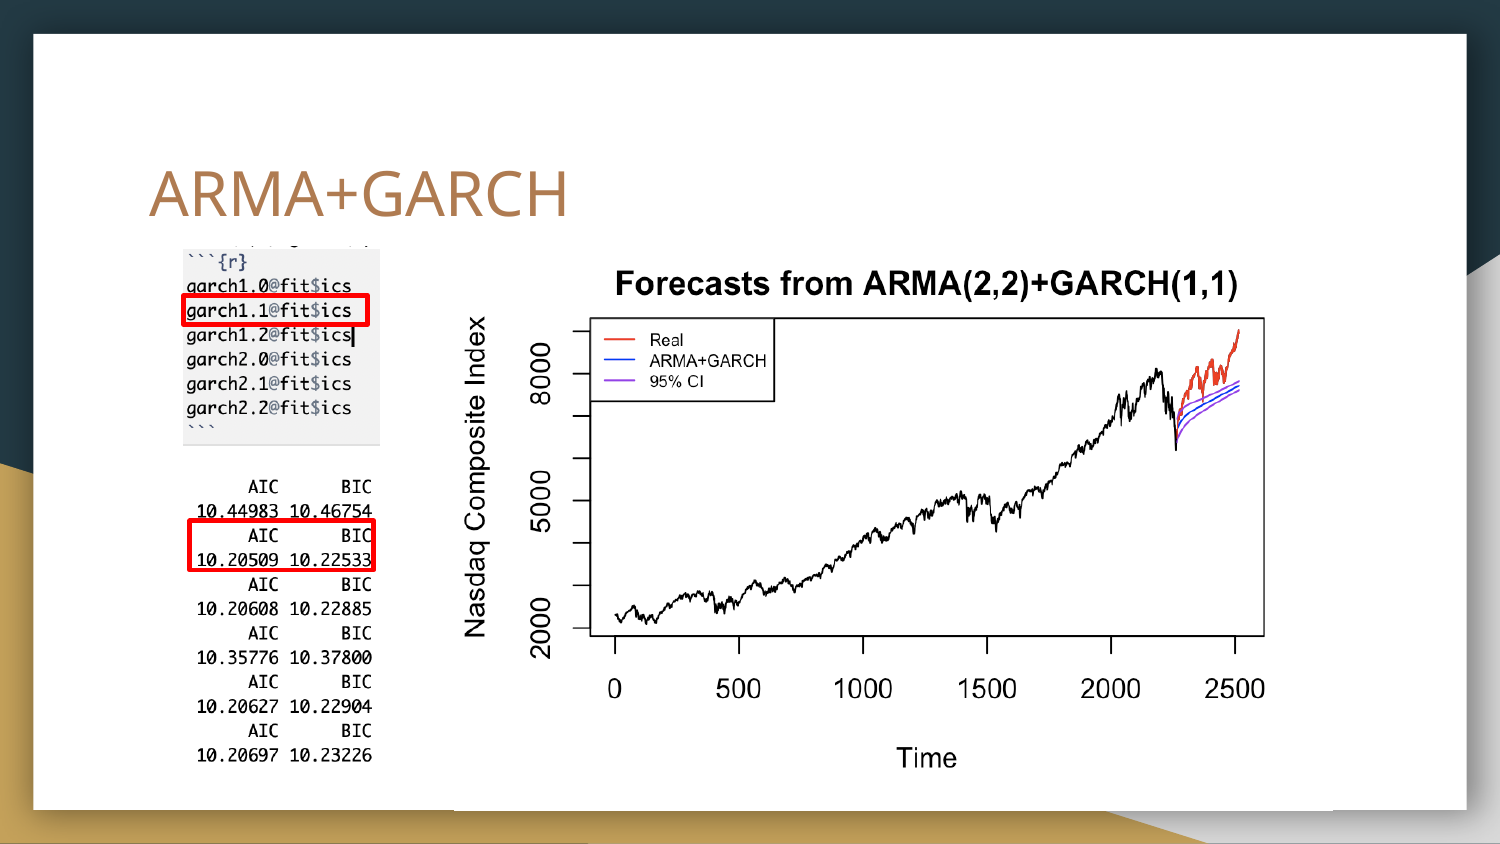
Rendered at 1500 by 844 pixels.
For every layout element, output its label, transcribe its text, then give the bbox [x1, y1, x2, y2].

picture [454, 246, 1334, 811]
picture [183, 246, 381, 774]
title ARMA+GARCH [134, 138, 1366, 296]
